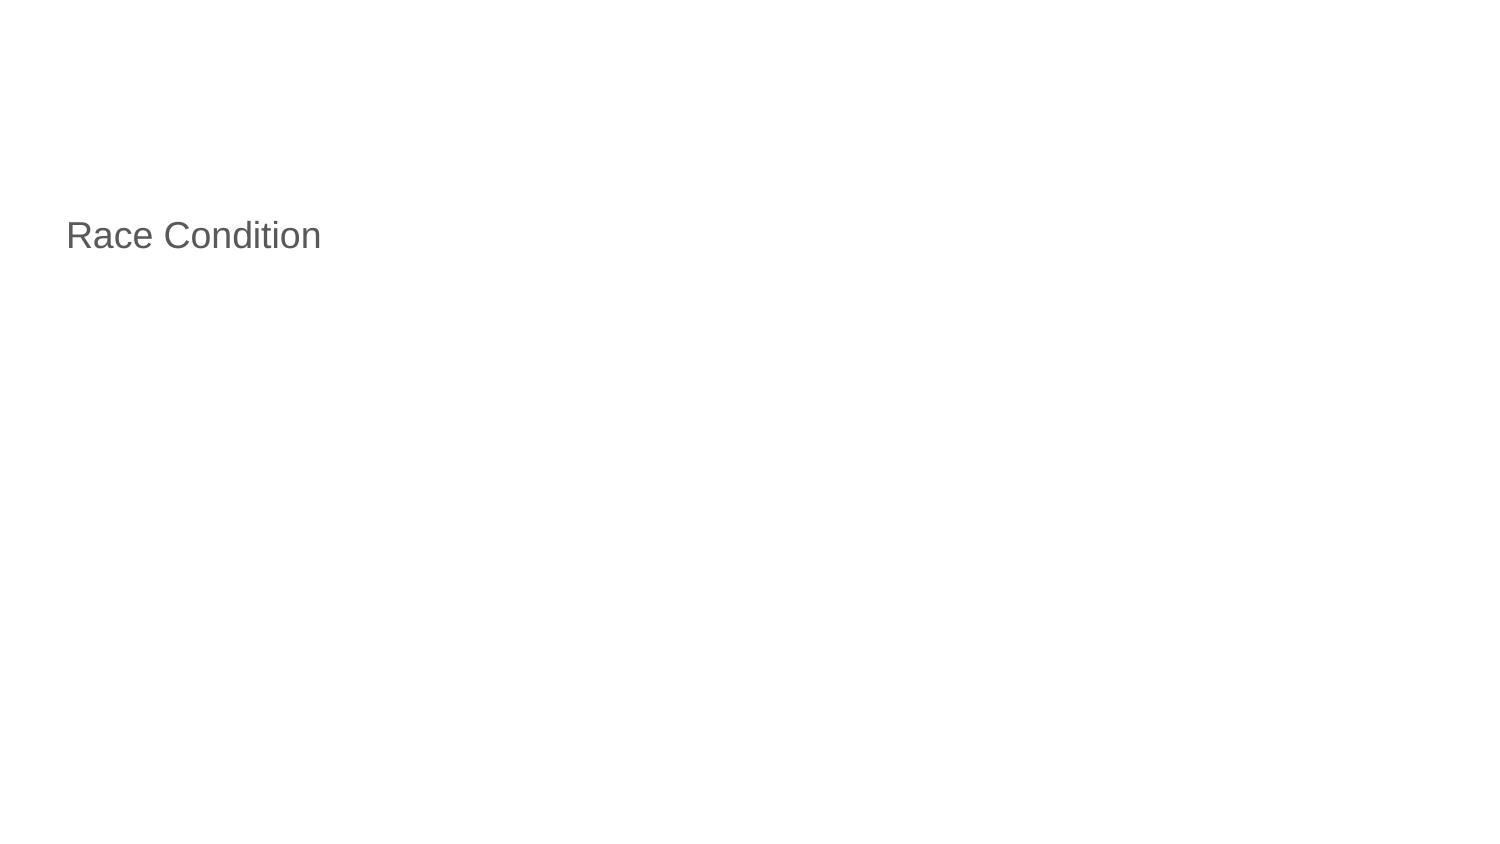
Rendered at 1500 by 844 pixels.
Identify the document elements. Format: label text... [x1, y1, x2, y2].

list Race Condition [51, 189, 1449, 750]
